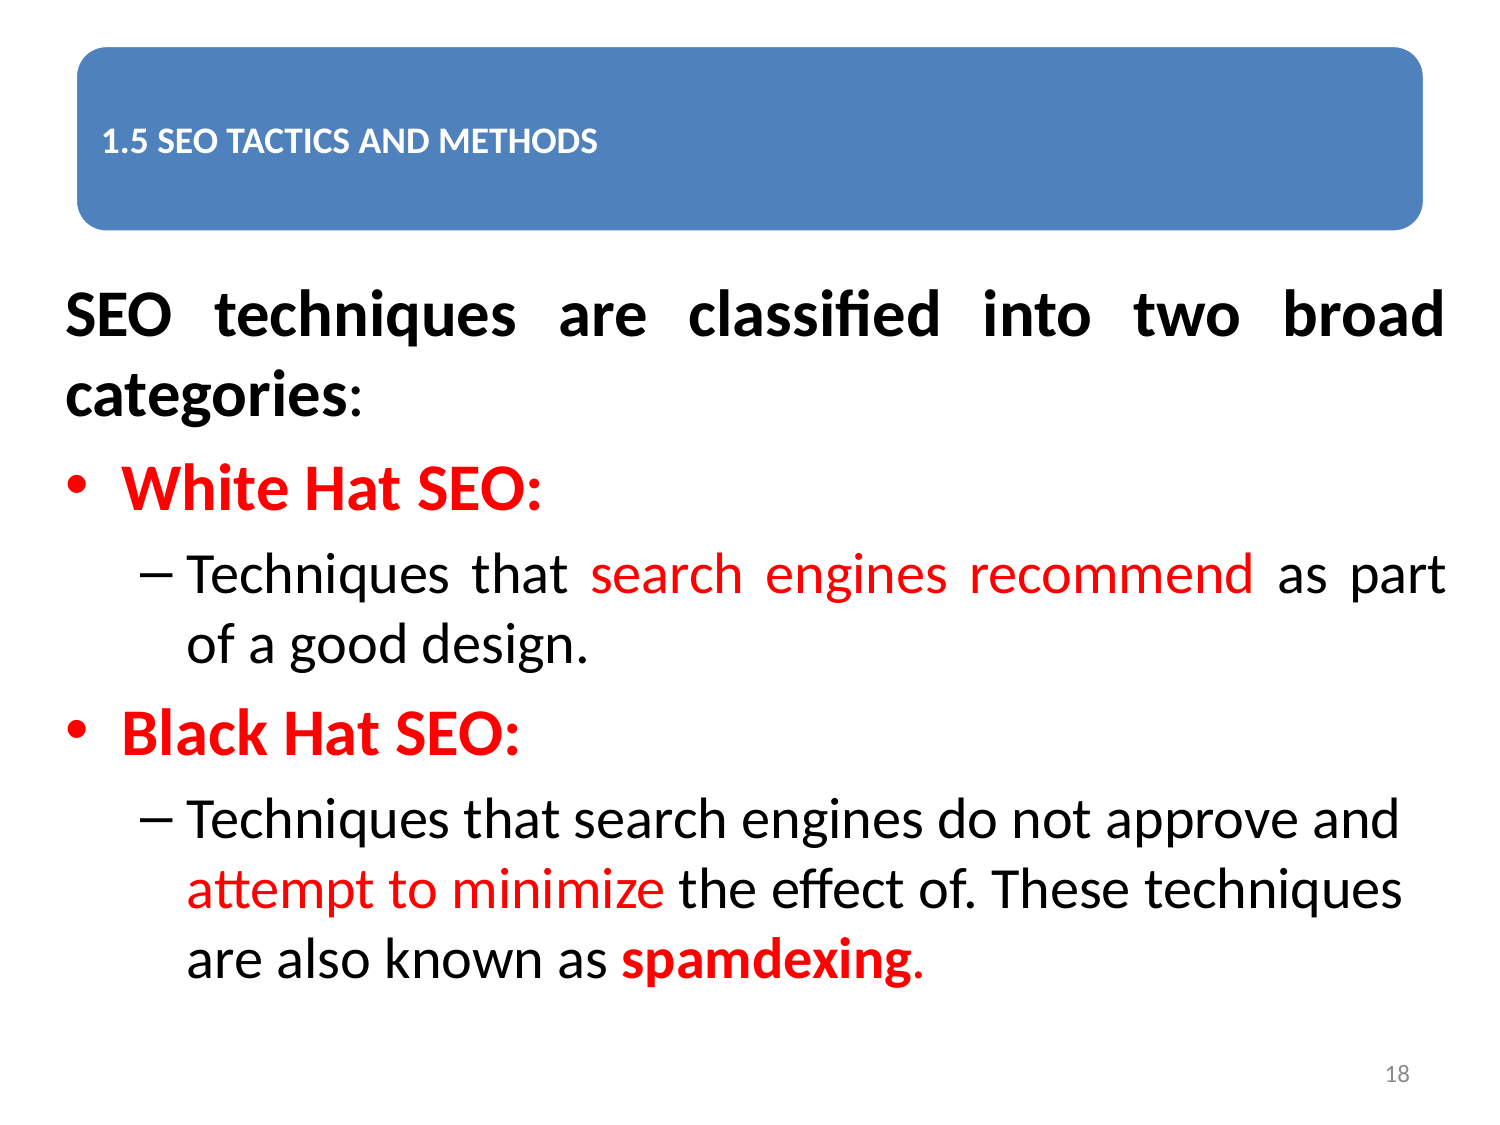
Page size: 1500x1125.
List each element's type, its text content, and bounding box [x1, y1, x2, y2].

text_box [74, 44, 1426, 233]
list SEO techniques are classified into two broad categories: White Hat SEO: Techniques that search engines recommend as part of a good design. Black Hat SEO: Techniques that search engines do not approve and attempt to minimize the effect of. These techniques are also known as spamdexing. [50, 262, 1463, 1005]
slide_number 18 [1074, 1042, 1425, 1103]
